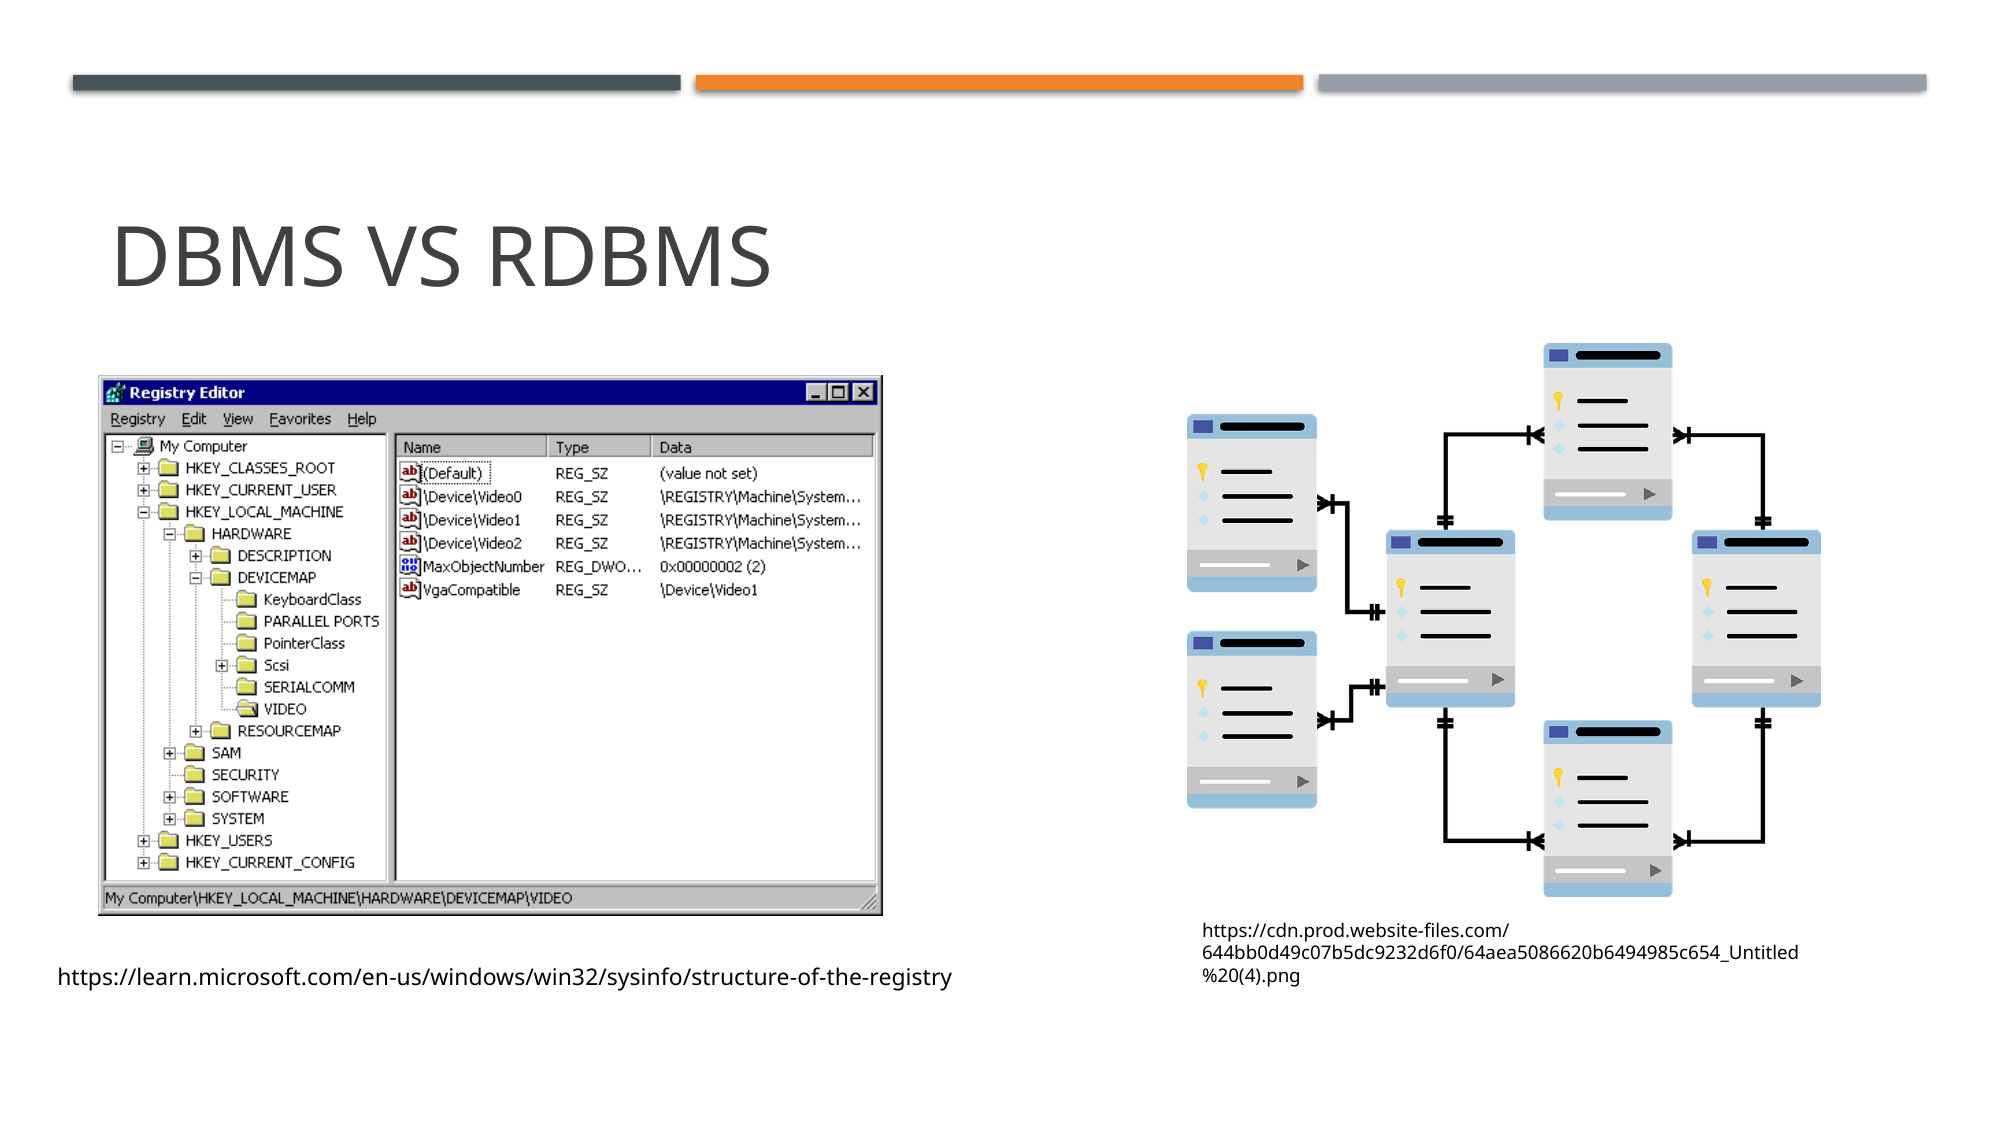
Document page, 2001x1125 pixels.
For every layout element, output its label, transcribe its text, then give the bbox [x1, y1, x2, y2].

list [1186, 343, 1821, 898]
picture [98, 374, 884, 917]
text_box https://cdn.prod.website-files.com/644bb0d49c07b5dc9232d6f0/64aea5086620b6494985c654_Untitled%20(4).png [1187, 911, 1870, 994]
text_box https://learn.microsoft.com/en-us/windows/win32/sysinfo/structure-of-the-registry [42, 954, 969, 998]
title DBMS vs RDBMS [95, 115, 1905, 311]
